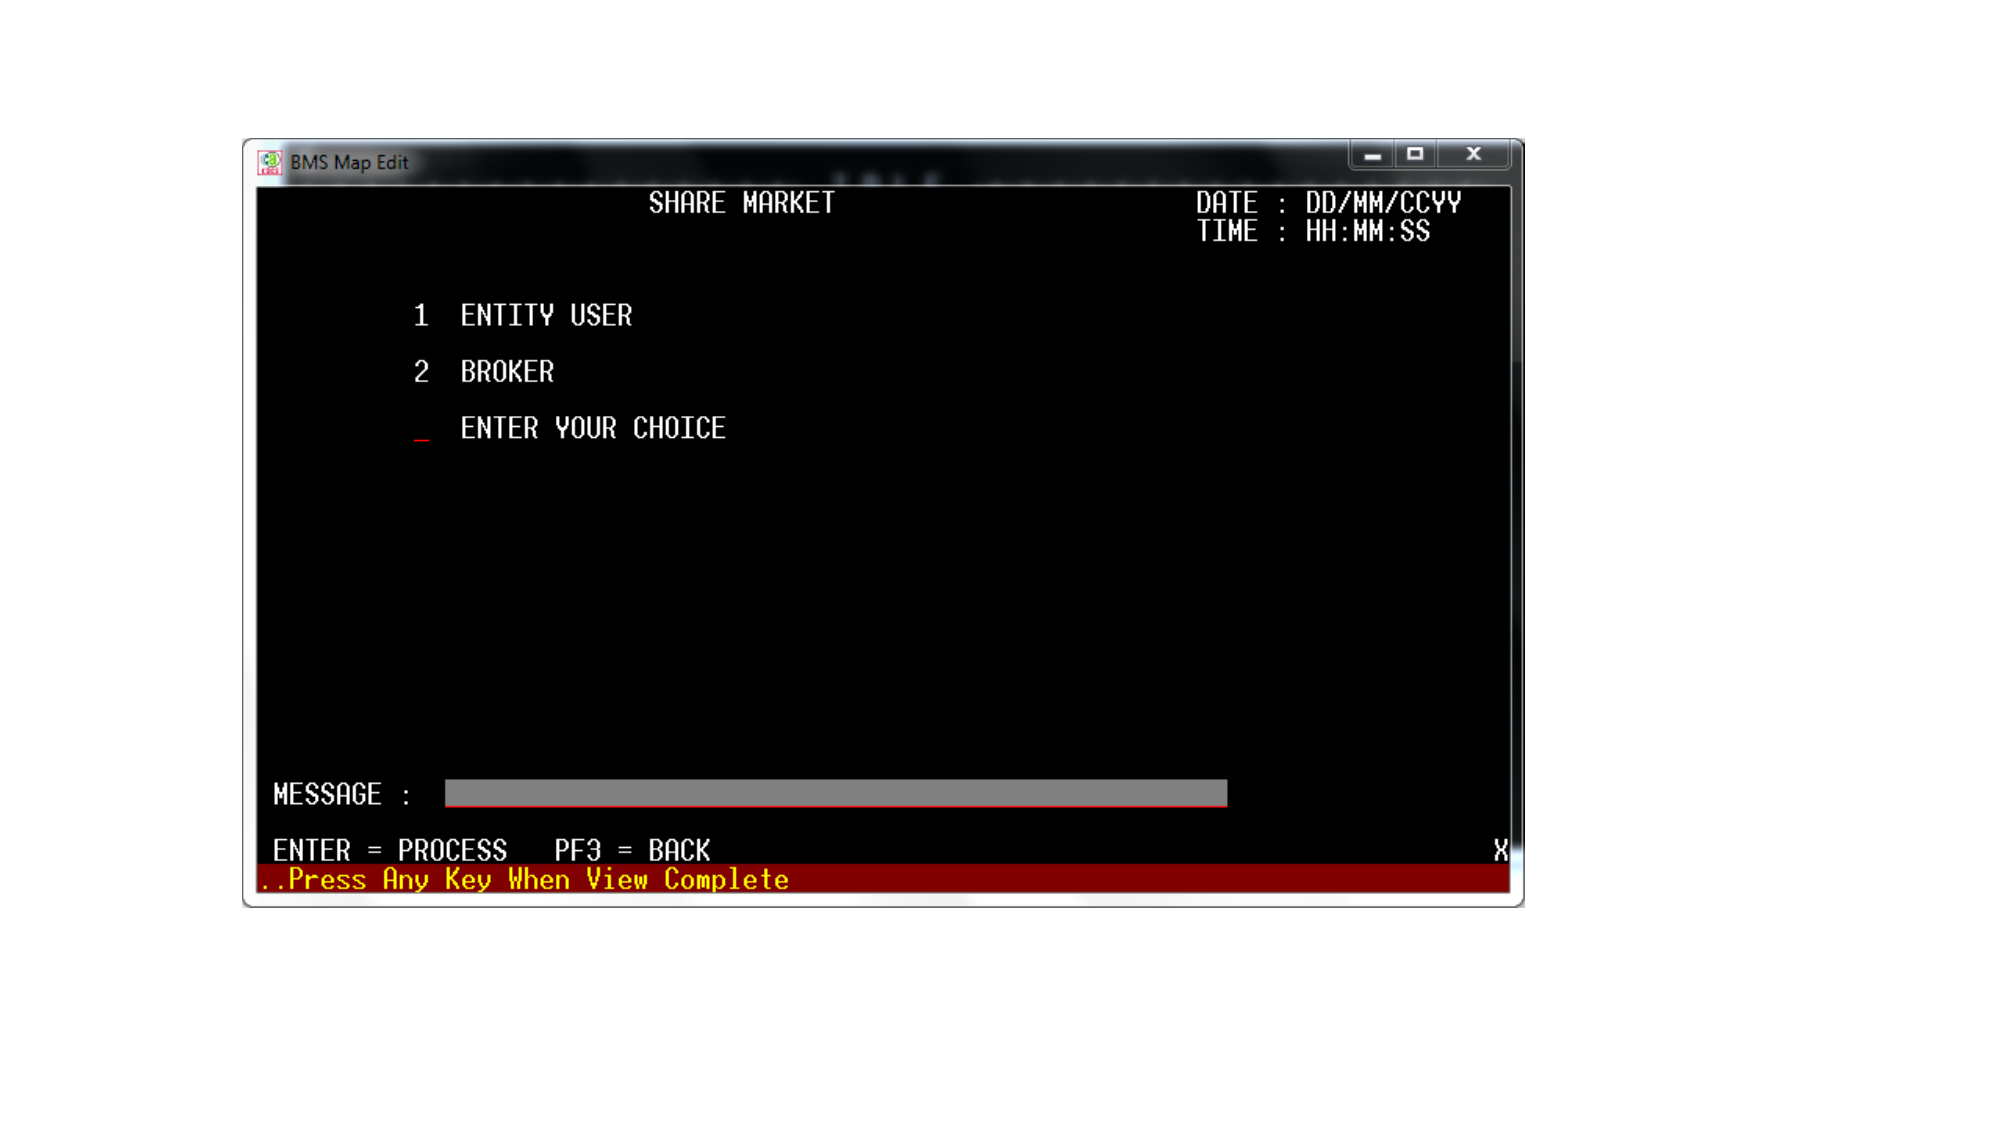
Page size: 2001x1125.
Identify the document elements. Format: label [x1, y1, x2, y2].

picture [242, 138, 1525, 908]
